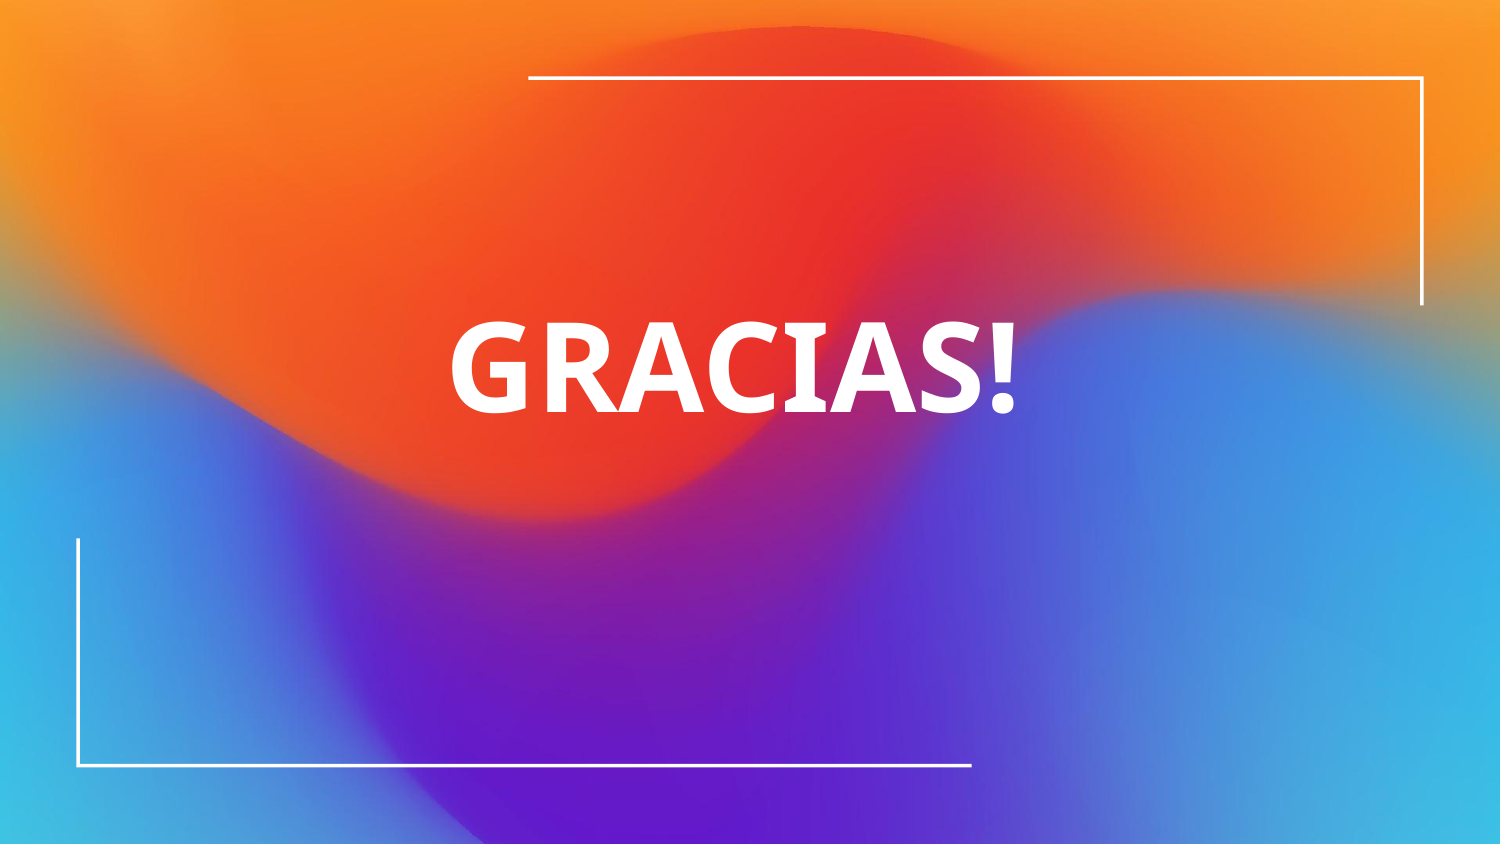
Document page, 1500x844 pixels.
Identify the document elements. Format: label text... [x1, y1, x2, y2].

title GRACIAS! [152, 154, 1348, 690]
picture [0, 0, 1500, 844]
